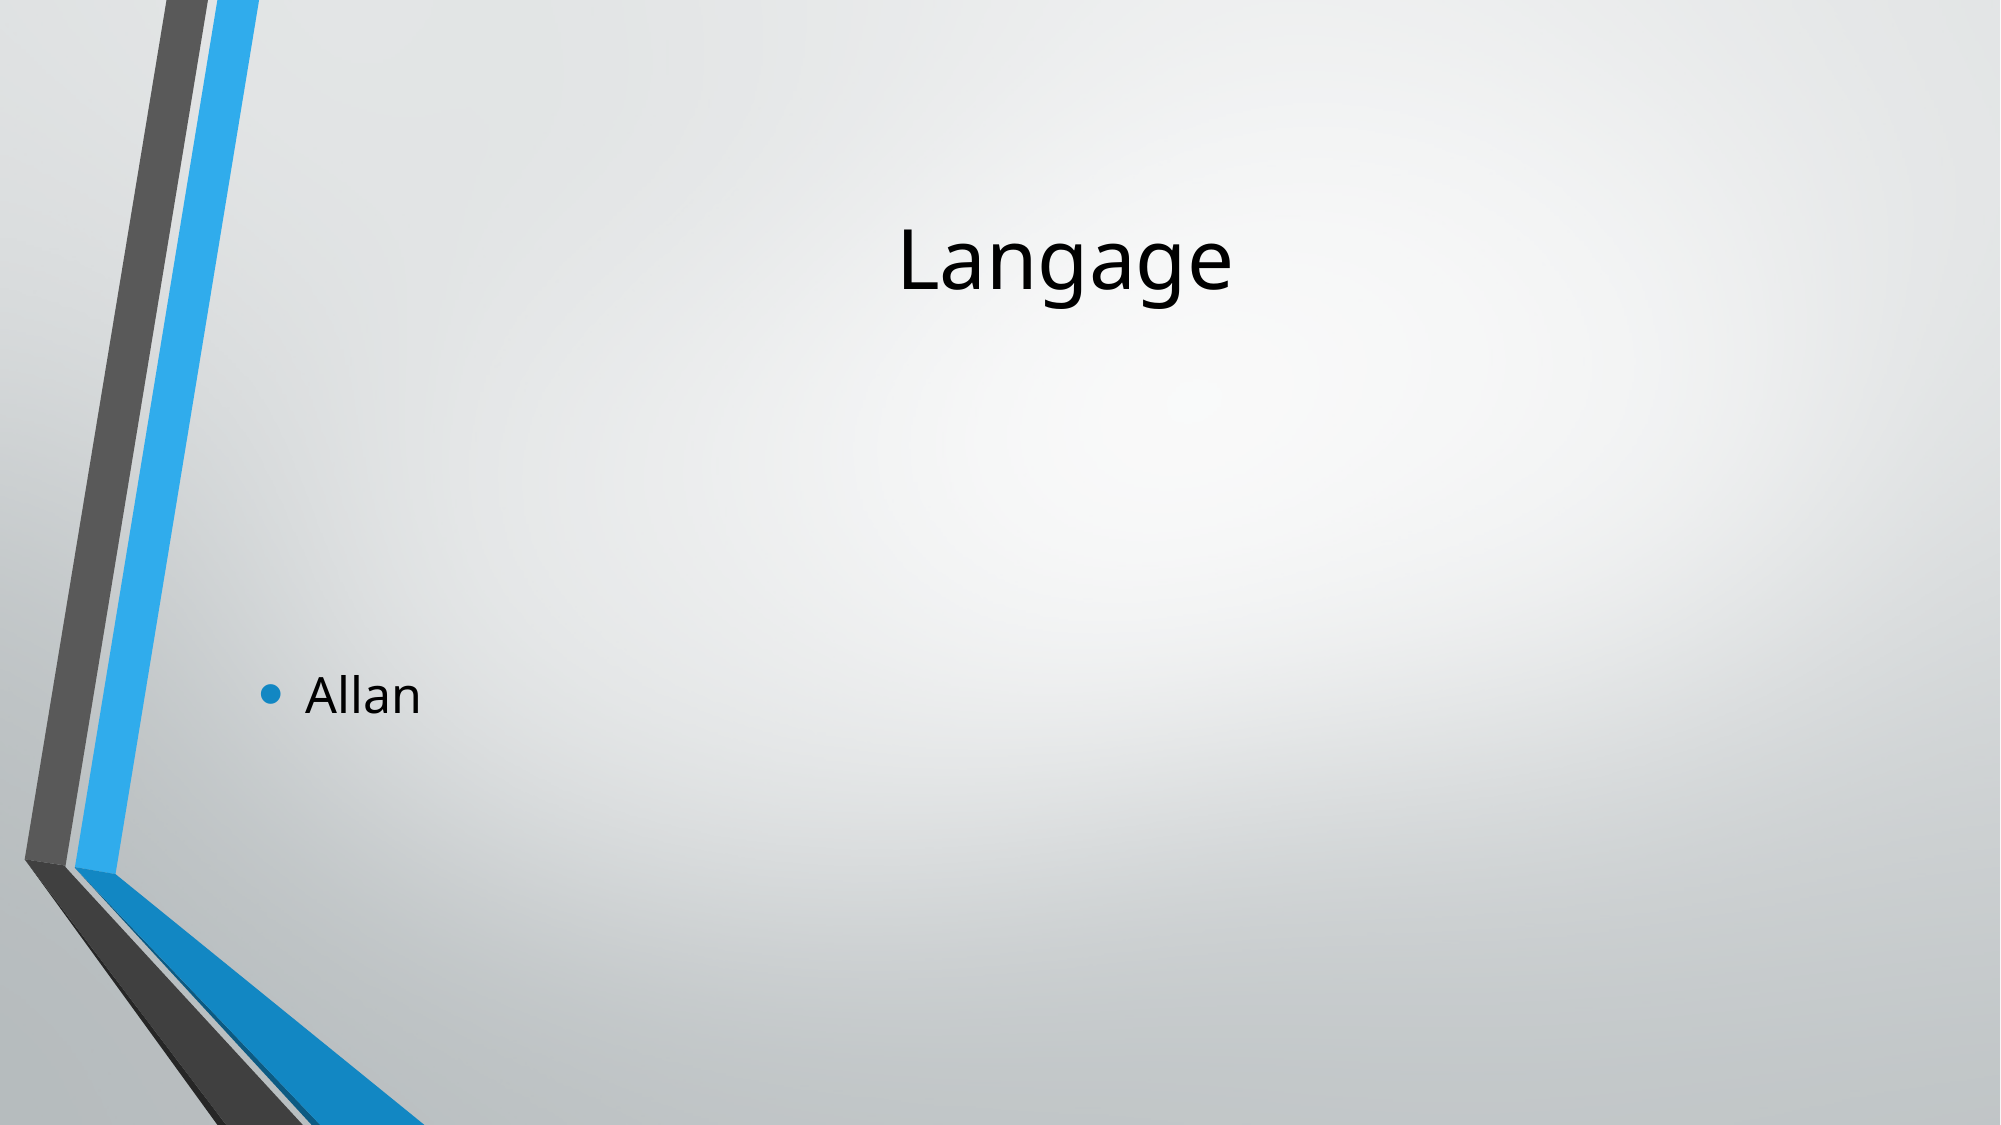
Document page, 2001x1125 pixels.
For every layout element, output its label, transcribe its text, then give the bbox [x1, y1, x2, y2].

title Langage [243, 112, 1887, 400]
list Allan [243, 437, 1887, 950]
